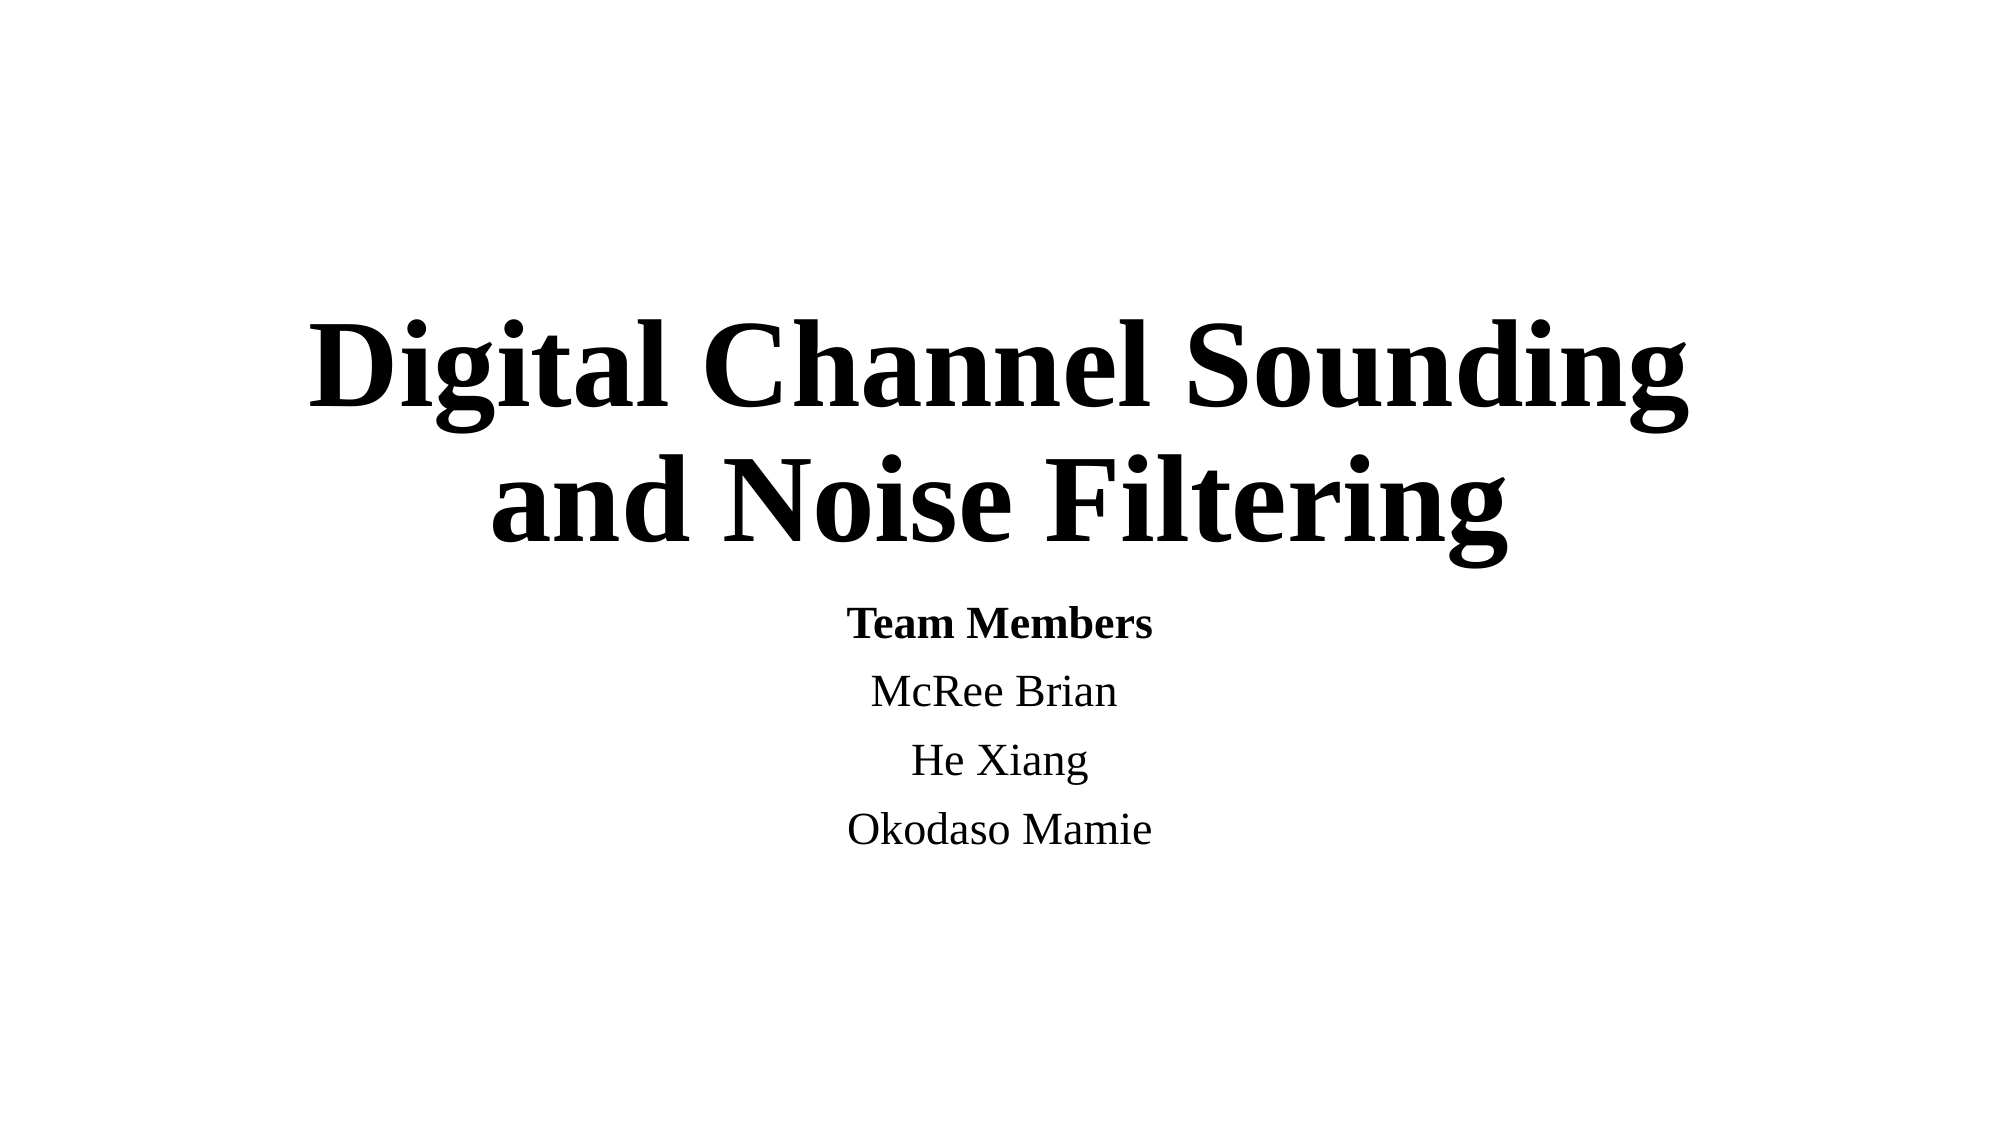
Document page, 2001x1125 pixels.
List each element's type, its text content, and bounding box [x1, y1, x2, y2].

subtitle Team Members McRee Brian He Xiang Okodaso Mamie [249, 590, 1750, 863]
title Digital Channel Sounding and Noise Filtering [249, 184, 1750, 576]
